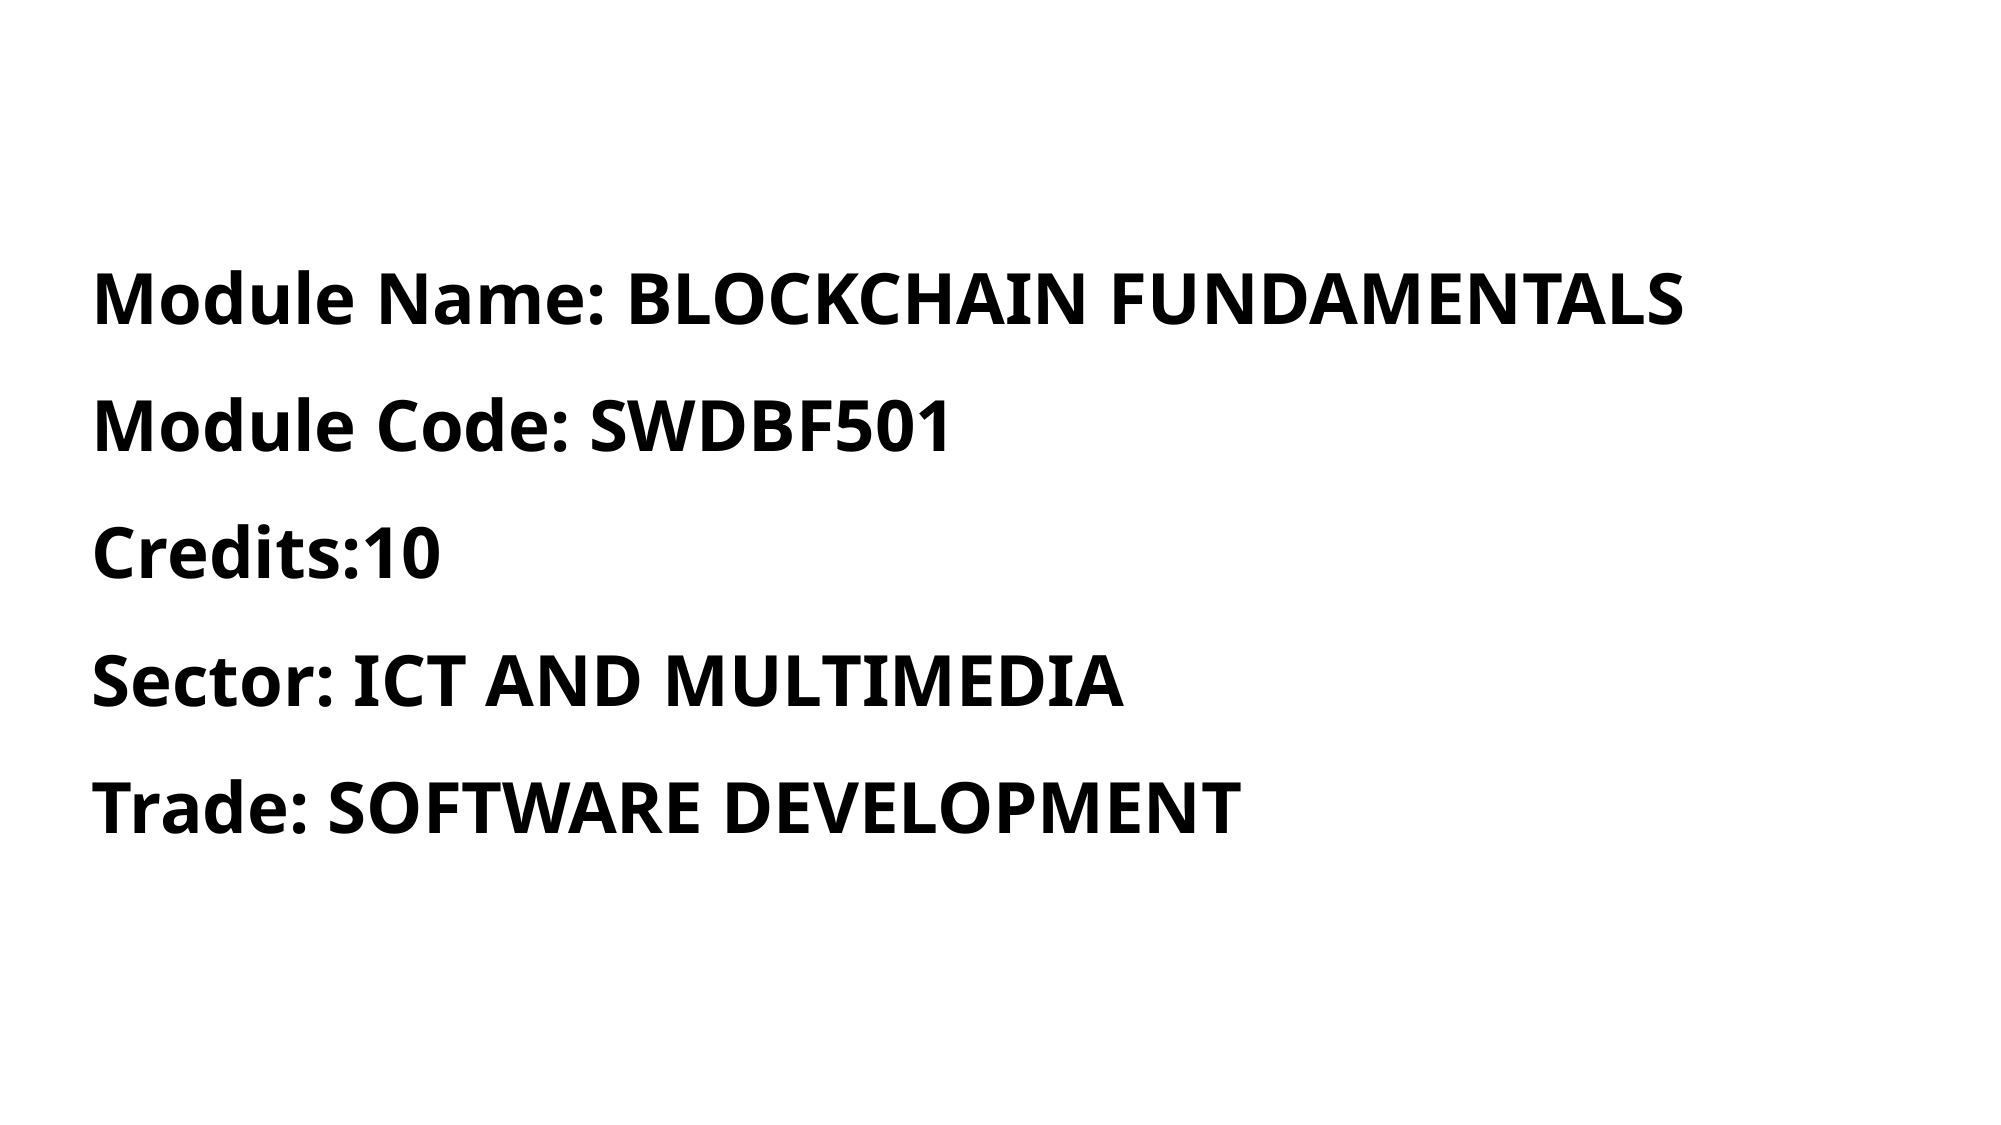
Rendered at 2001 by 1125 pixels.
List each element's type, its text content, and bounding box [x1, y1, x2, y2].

title Module Name: BLOCKCHAIN FUNDAMENTALS Module Code: SWDBF501 Credits:10 Sector: ICT AND MULTIMEDIA Trade: SOFTWARE DEVELOPMENT [76, 58, 2000, 1101]
